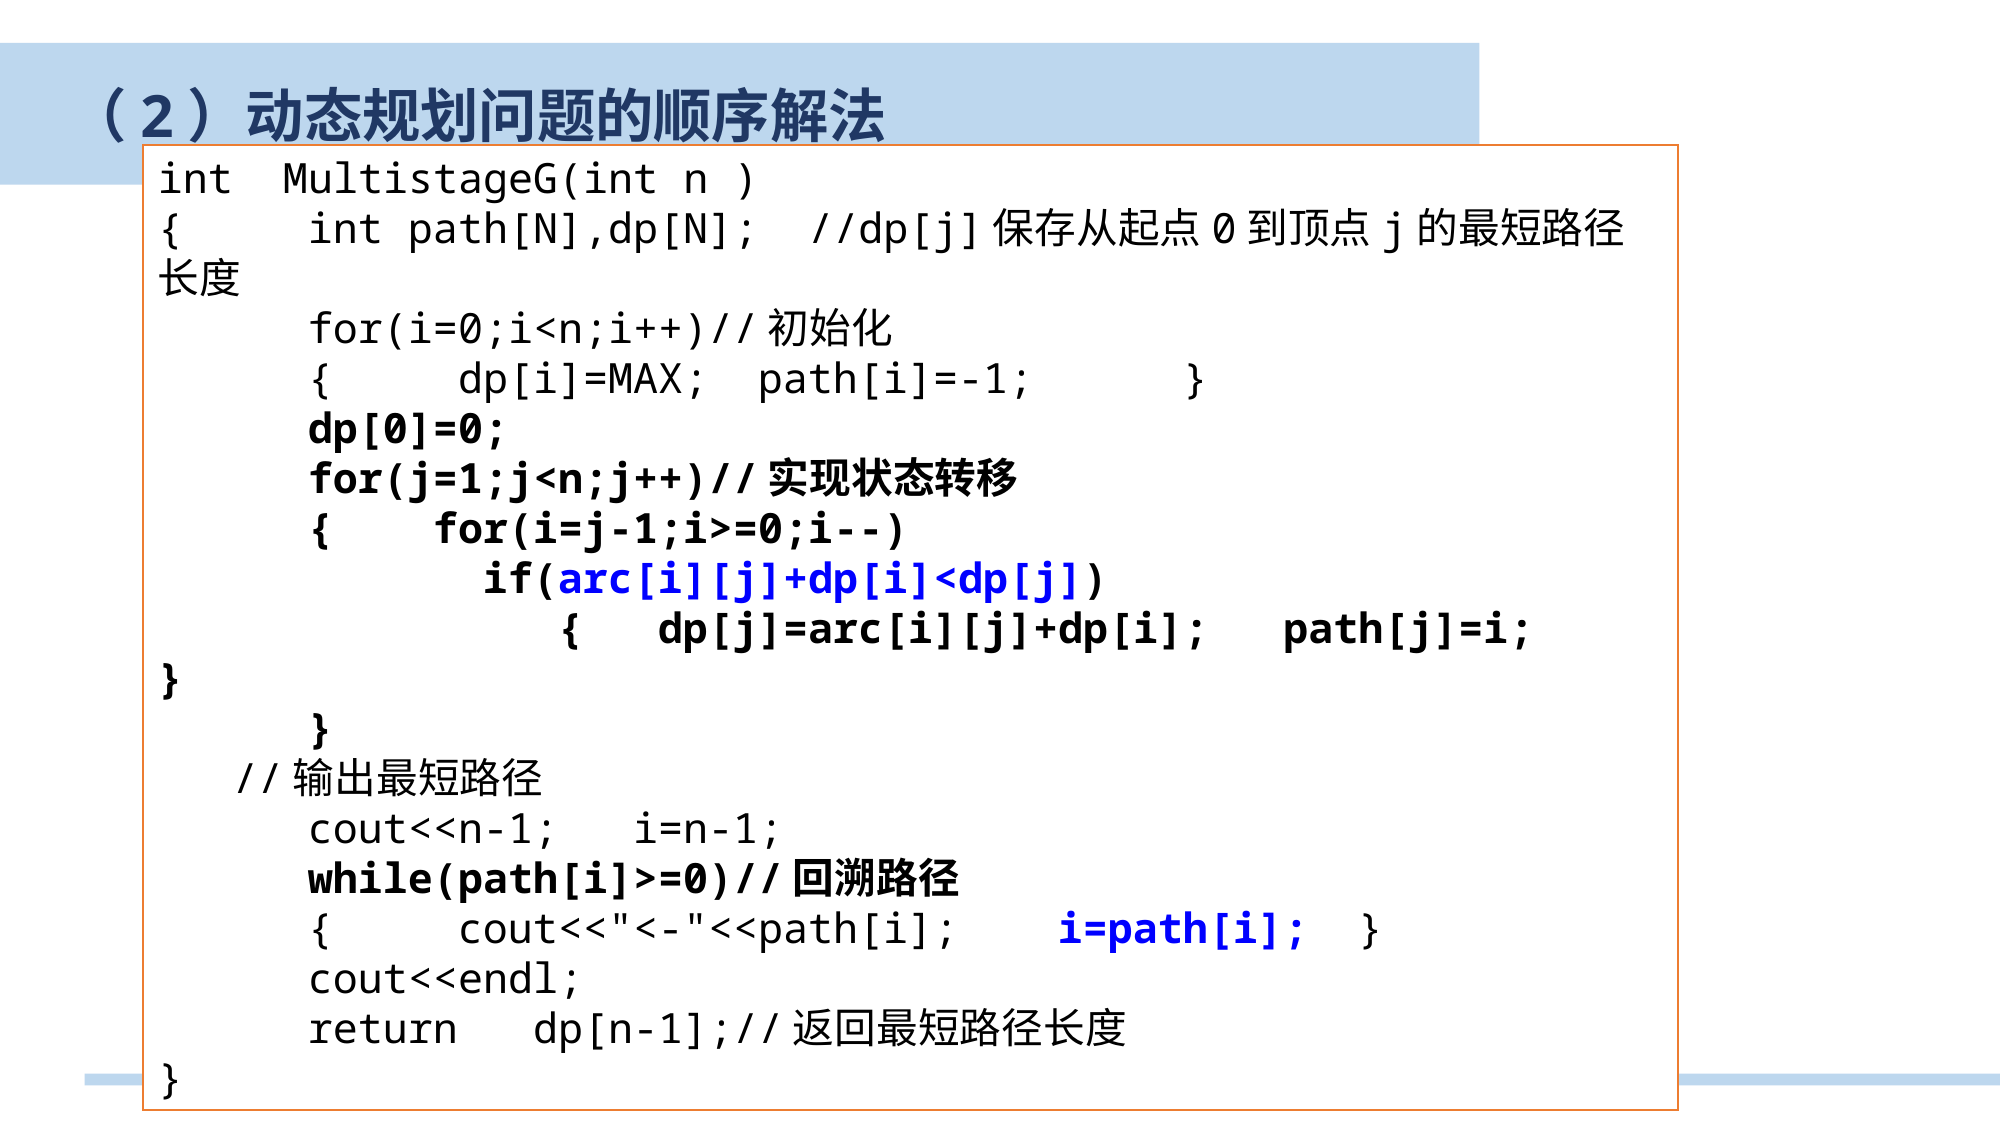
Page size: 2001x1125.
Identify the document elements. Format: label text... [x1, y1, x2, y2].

list （2）动态规划问题的顺序解法 [0, 42, 1480, 185]
text_box int MultistageG(int n ) { int path[N],dp[N]; //dp[j]保存从起点0到顶点j的最短路径长度 for(i=0;i<n;i++)//初始化 { dp[i]=MAX; path[i]=-1; } dp[0]=0; for(j=1;j<n;j++)//实现状态转移 { for(i=j-1;i>=0;i--) if(arc[i][j]+dp[i]<dp[j]) { dp[j]=arc[i][j]+dp[i]; path[j]=i; } } //输出最短路径 cout<<n-1; i=n-1; while(path[i]>=0)//回溯路径 { cout<<"<-"<<path[i]; i=path[i]; } cout<<endl; return dp[n-1];//返回最短路径长度 } [142, 144, 1679, 1111]
